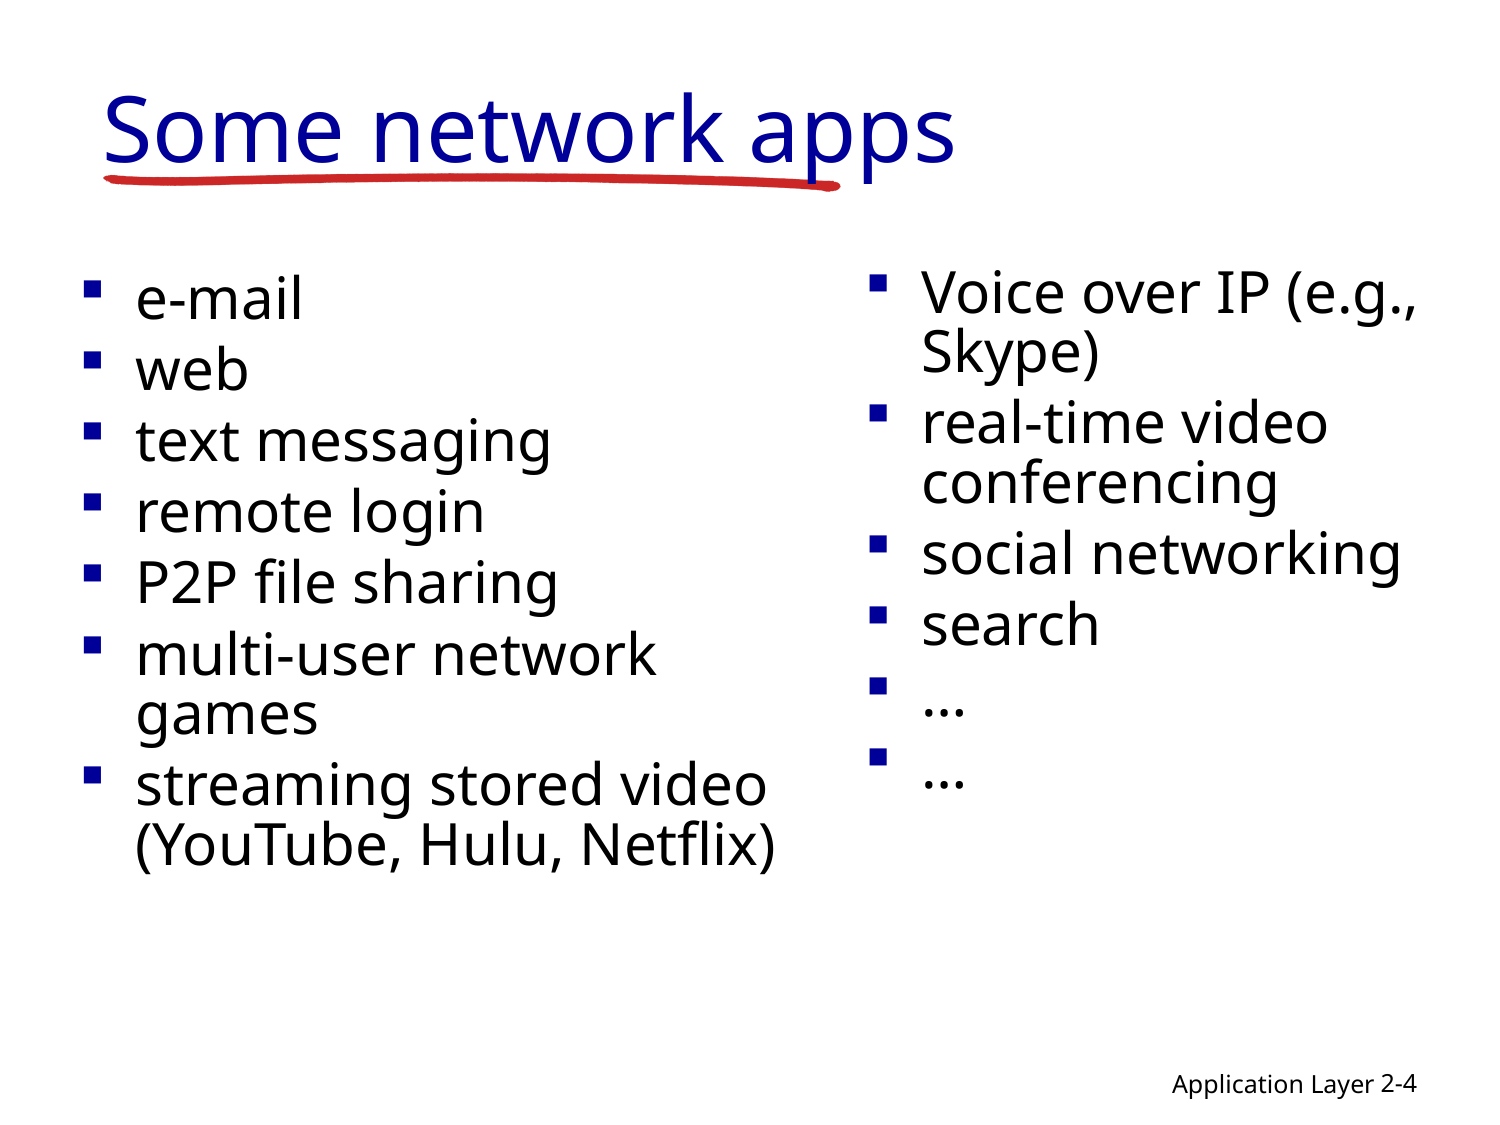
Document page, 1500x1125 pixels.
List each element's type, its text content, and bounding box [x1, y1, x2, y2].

title Some network apps [87, 32, 1363, 220]
slide_number 2-4 [1365, 1059, 1477, 1106]
footer Application Layer [914, 1060, 1391, 1109]
picture [99, 167, 851, 197]
list e-mail web text messaging remote login P2P file sharing multi-user network games streaming stored video (YouTube, Hulu, Netflix) [64, 264, 827, 1027]
list Voice over IP (e.g., Skype) real-time video conferencing social networking search … … [849, 258, 1439, 1021]
